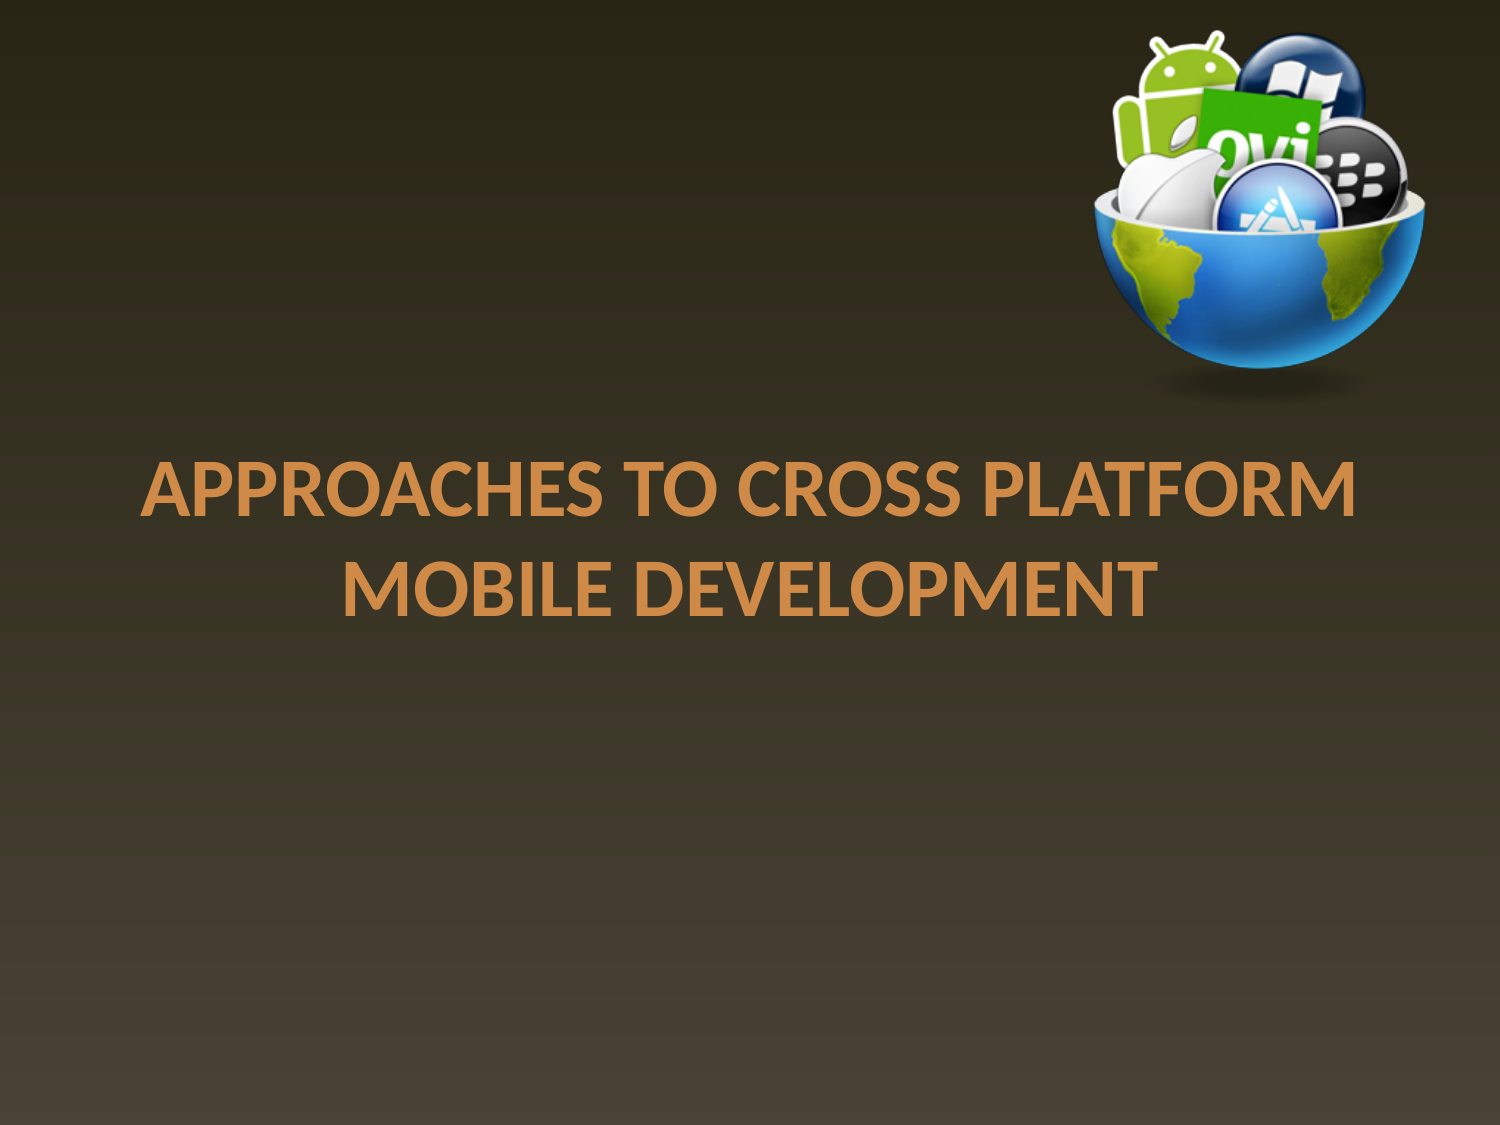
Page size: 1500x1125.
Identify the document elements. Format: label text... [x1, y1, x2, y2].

title APPROACHES TO CROSS PLATFORM MOBILE DEVELOPMENT [75, 425, 1425, 683]
picture [1073, 28, 1450, 406]
